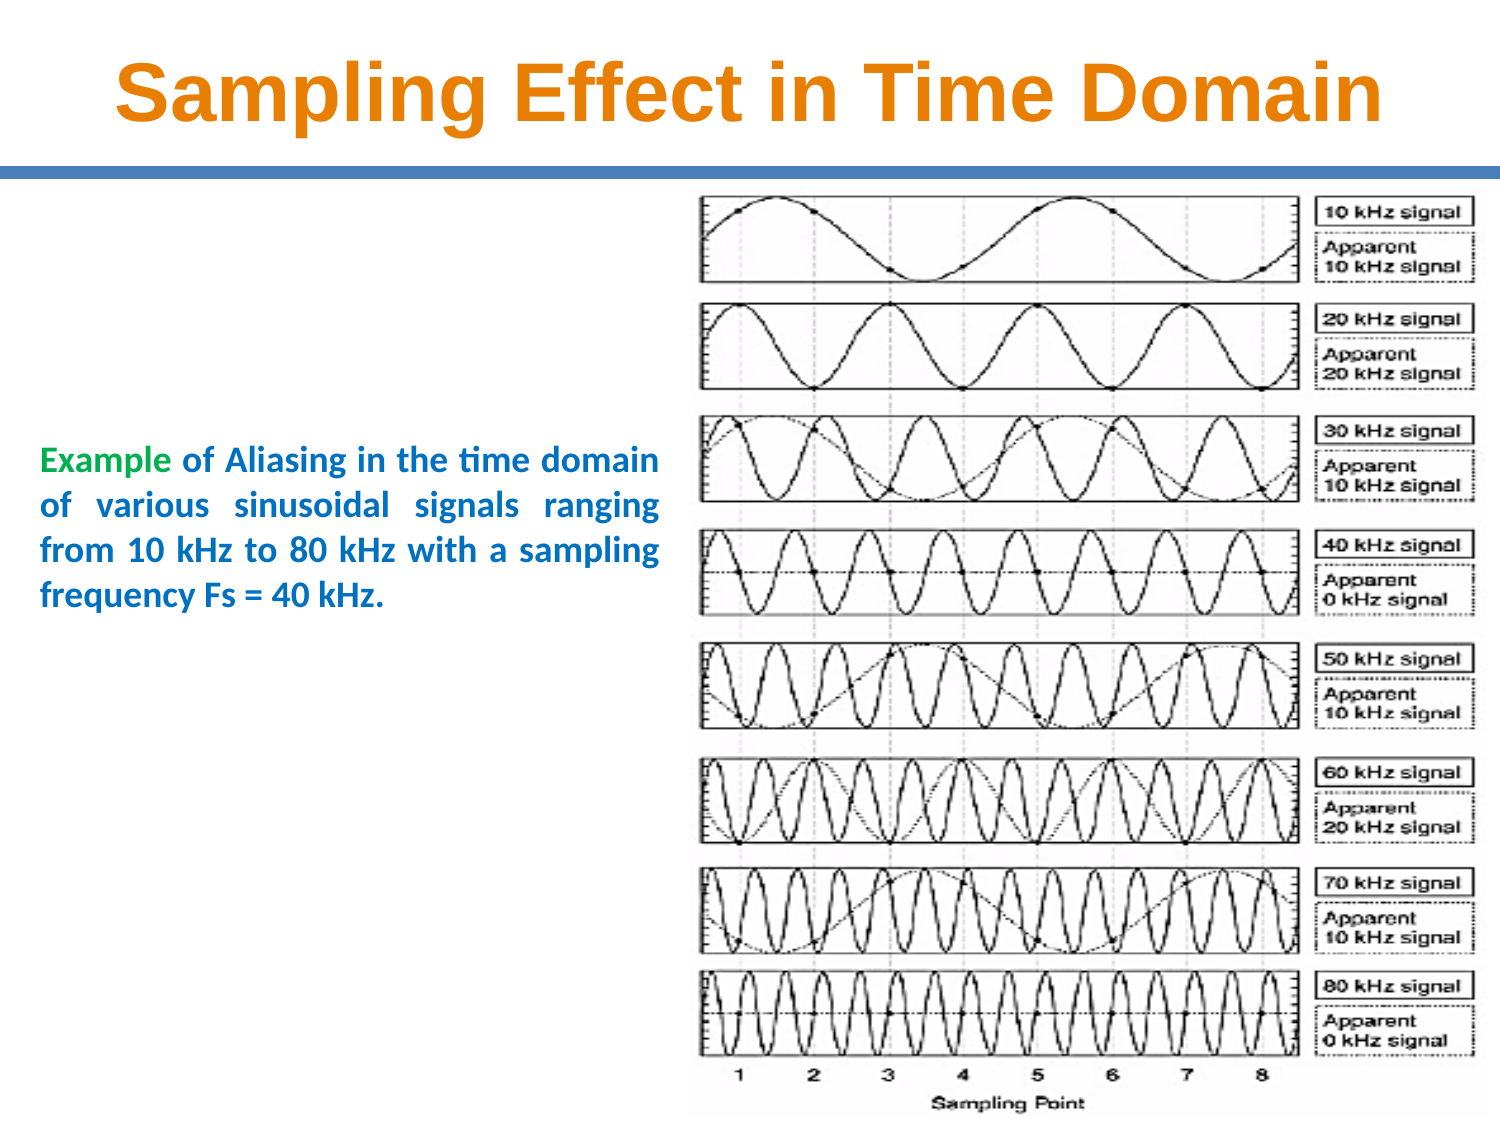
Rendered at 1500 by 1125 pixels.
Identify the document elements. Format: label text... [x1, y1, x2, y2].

text_box Example of Aliasing in the time domain of various sinusoidal signals ranging from 10 kHz to 80 kHz with a sampling frequency Fs = 40 kHz. [24, 428, 675, 623]
title Sampling Effect in Time Domain [75, 30, 1425, 161]
picture [687, 187, 1488, 1118]
